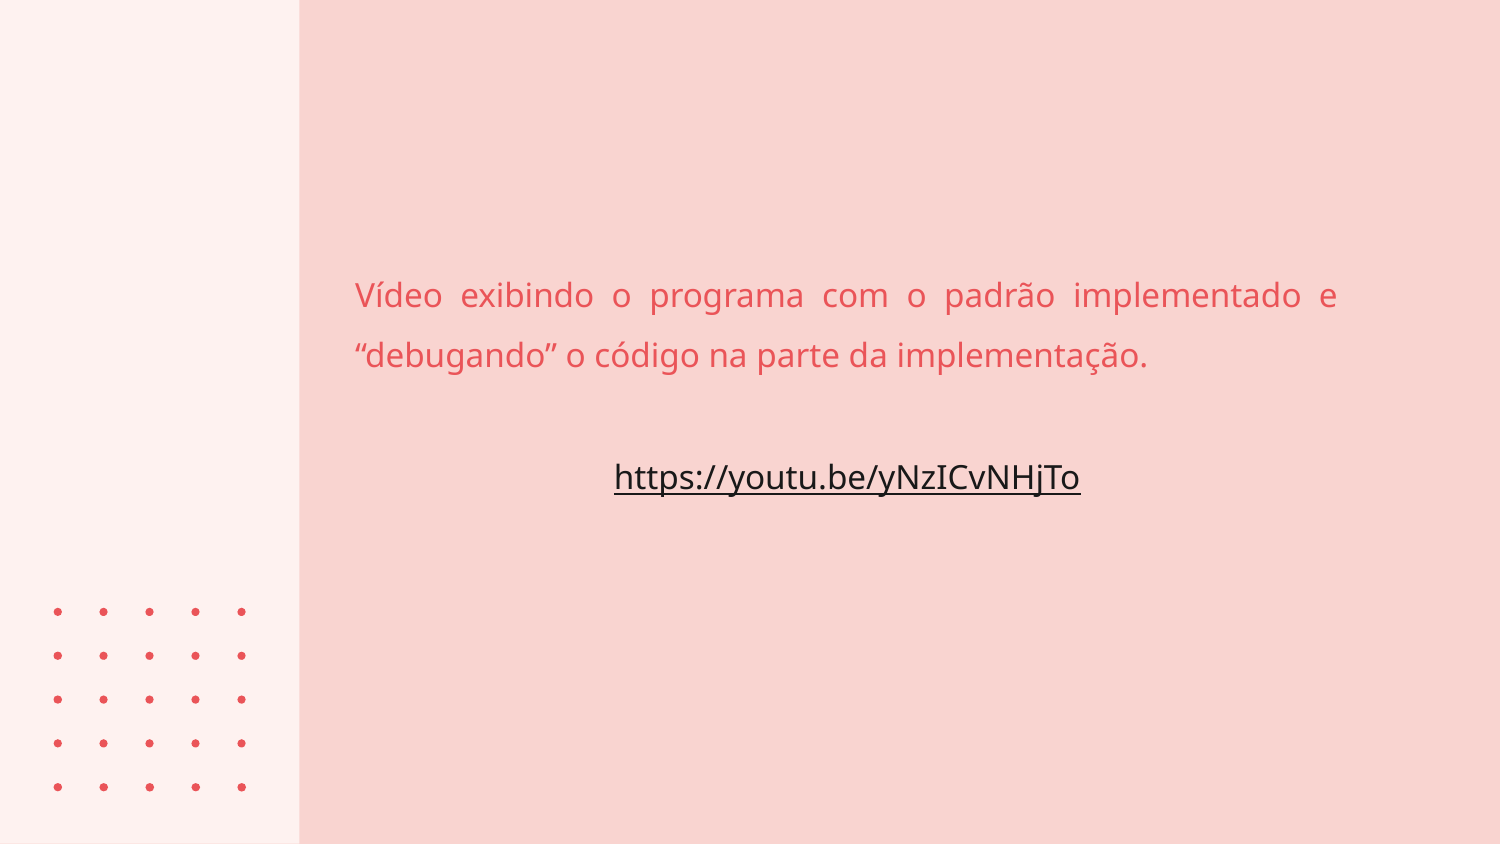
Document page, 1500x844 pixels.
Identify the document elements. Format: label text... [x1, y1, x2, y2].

subtitle Vídeo exibindo o programa com o padrão implementado e “debugando” o código na parte da implementação. https://youtu.be/yNzICvNHjTo [190, 257, 1355, 500]
